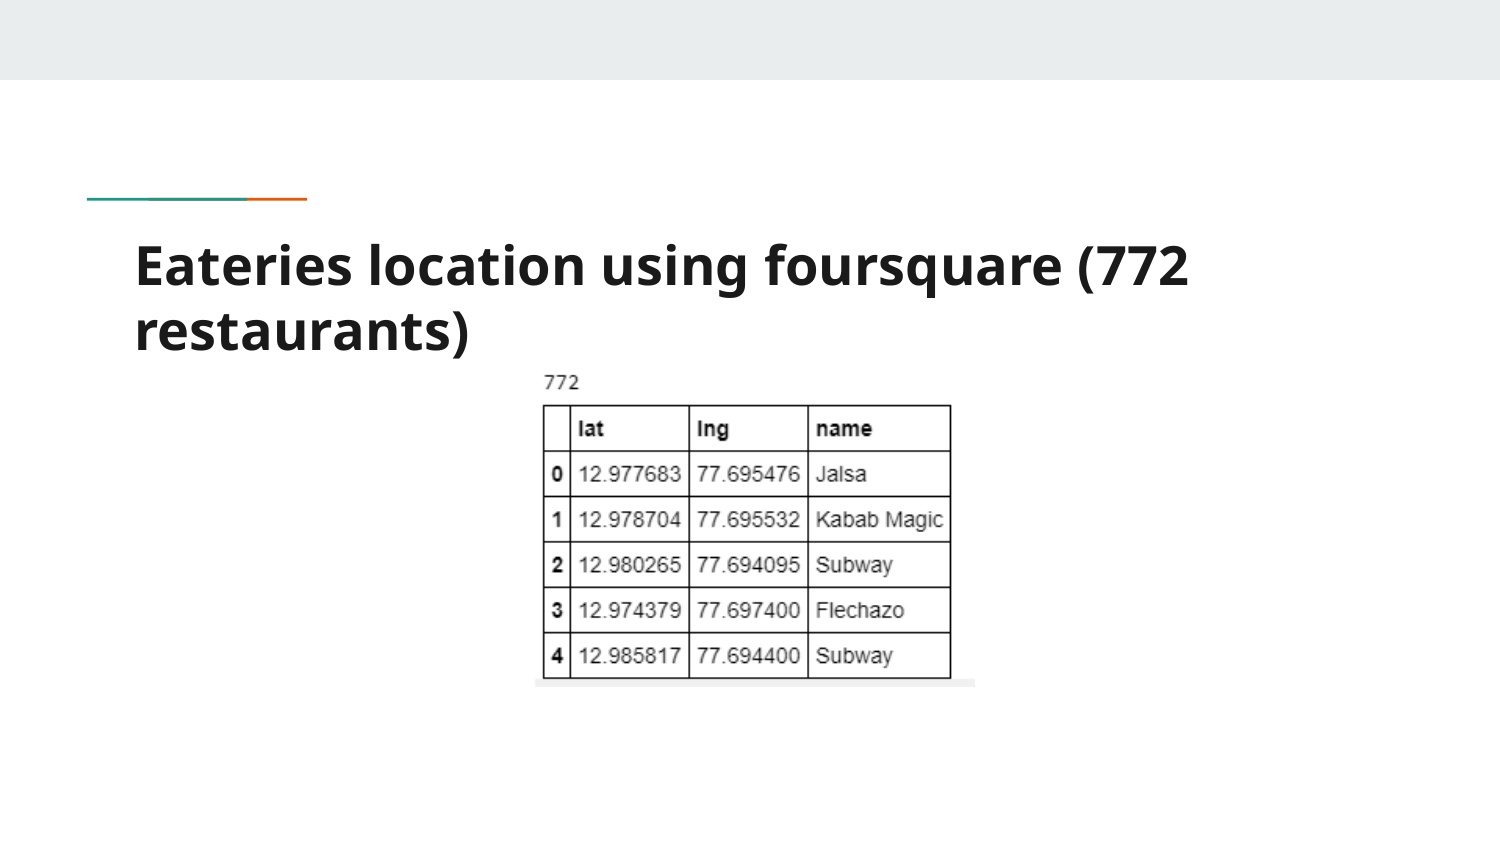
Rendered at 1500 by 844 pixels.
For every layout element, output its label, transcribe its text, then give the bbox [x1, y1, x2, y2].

picture [525, 365, 975, 687]
title Eateries location using foursquare (772 restaurants) [119, 216, 1381, 305]
